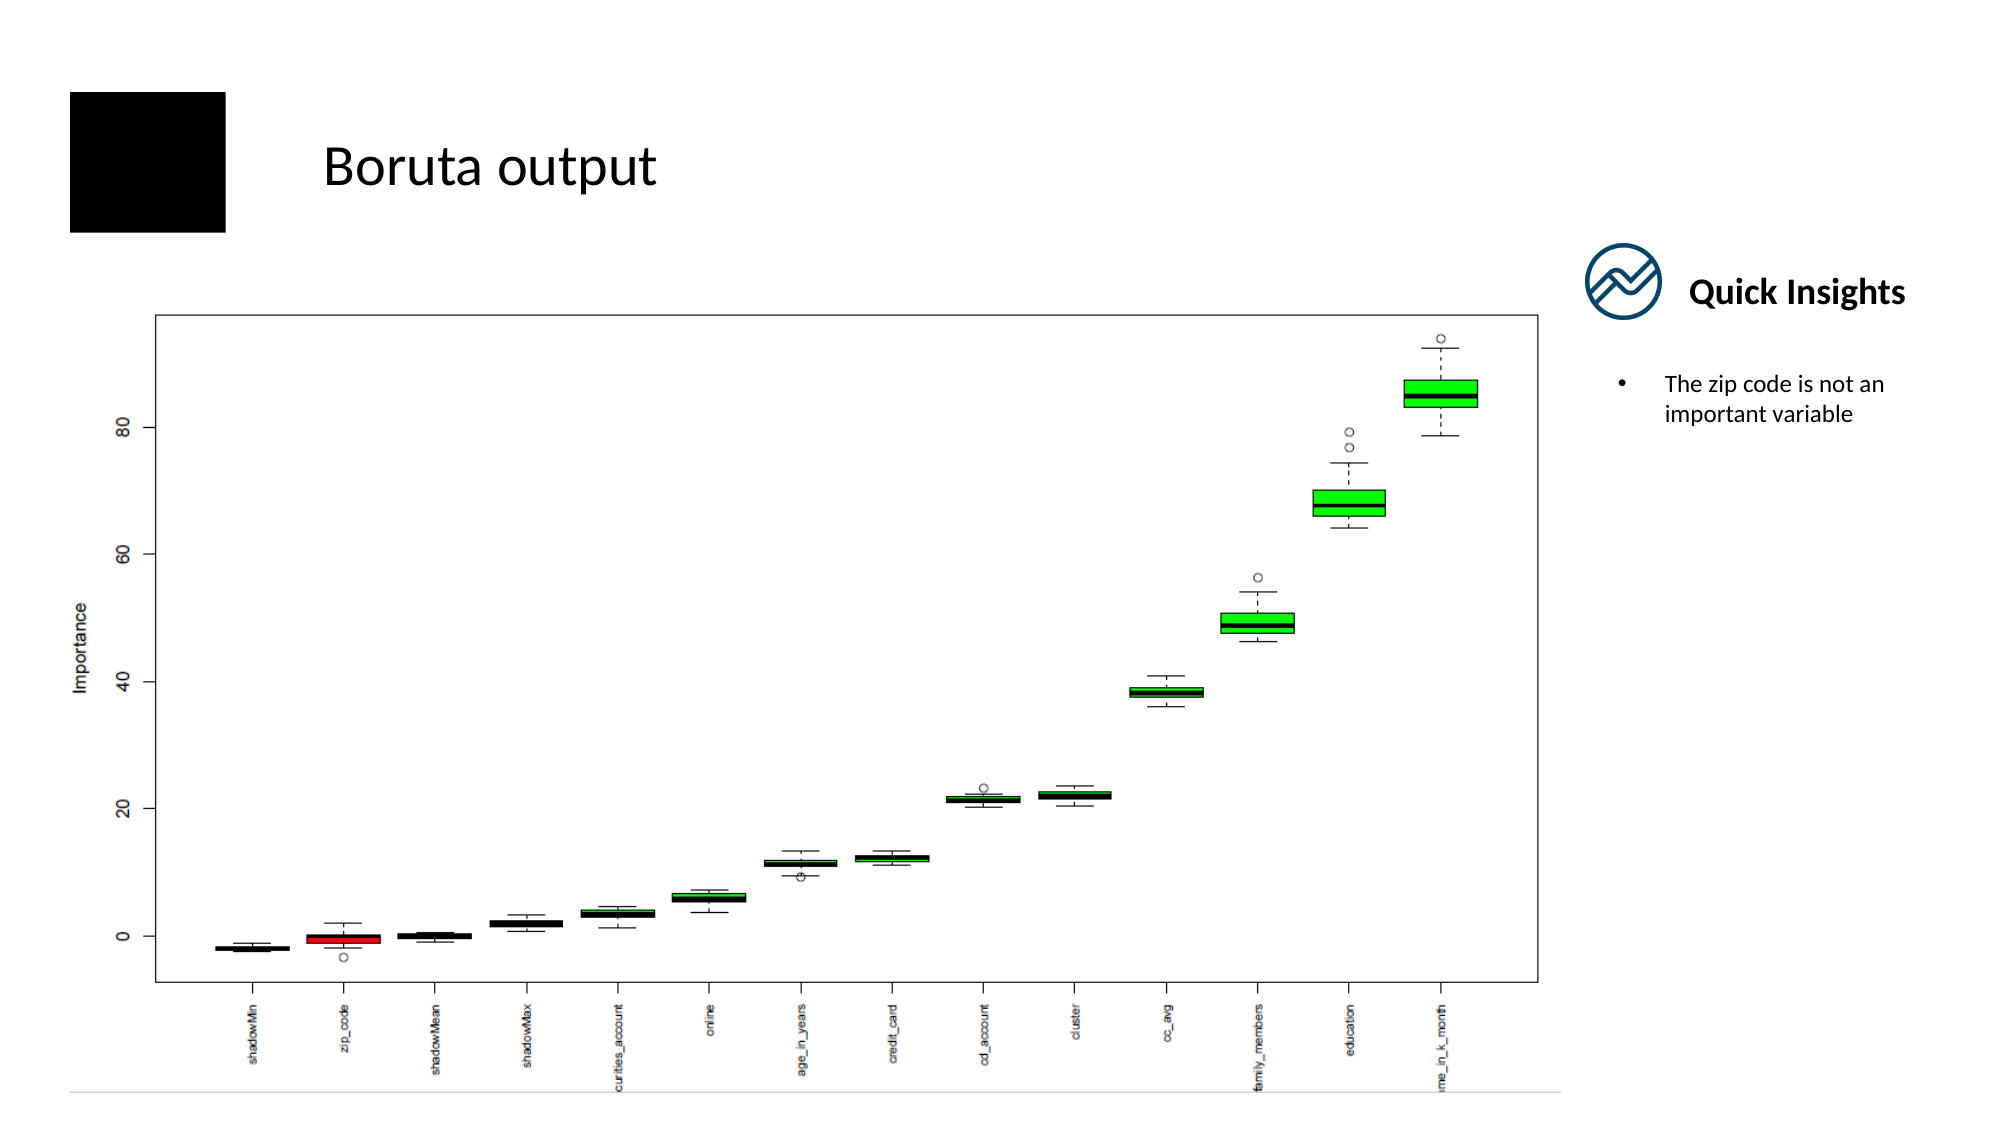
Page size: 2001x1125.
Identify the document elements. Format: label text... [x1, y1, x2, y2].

text_box The zip code is not an important variable [1603, 360, 1950, 436]
text_box [69, 91, 227, 234]
text_box Boruta output [309, 119, 1532, 205]
picture [70, 259, 1561, 1093]
text_box Quick Insights [1674, 259, 1950, 319]
picture [1585, 243, 1662, 320]
